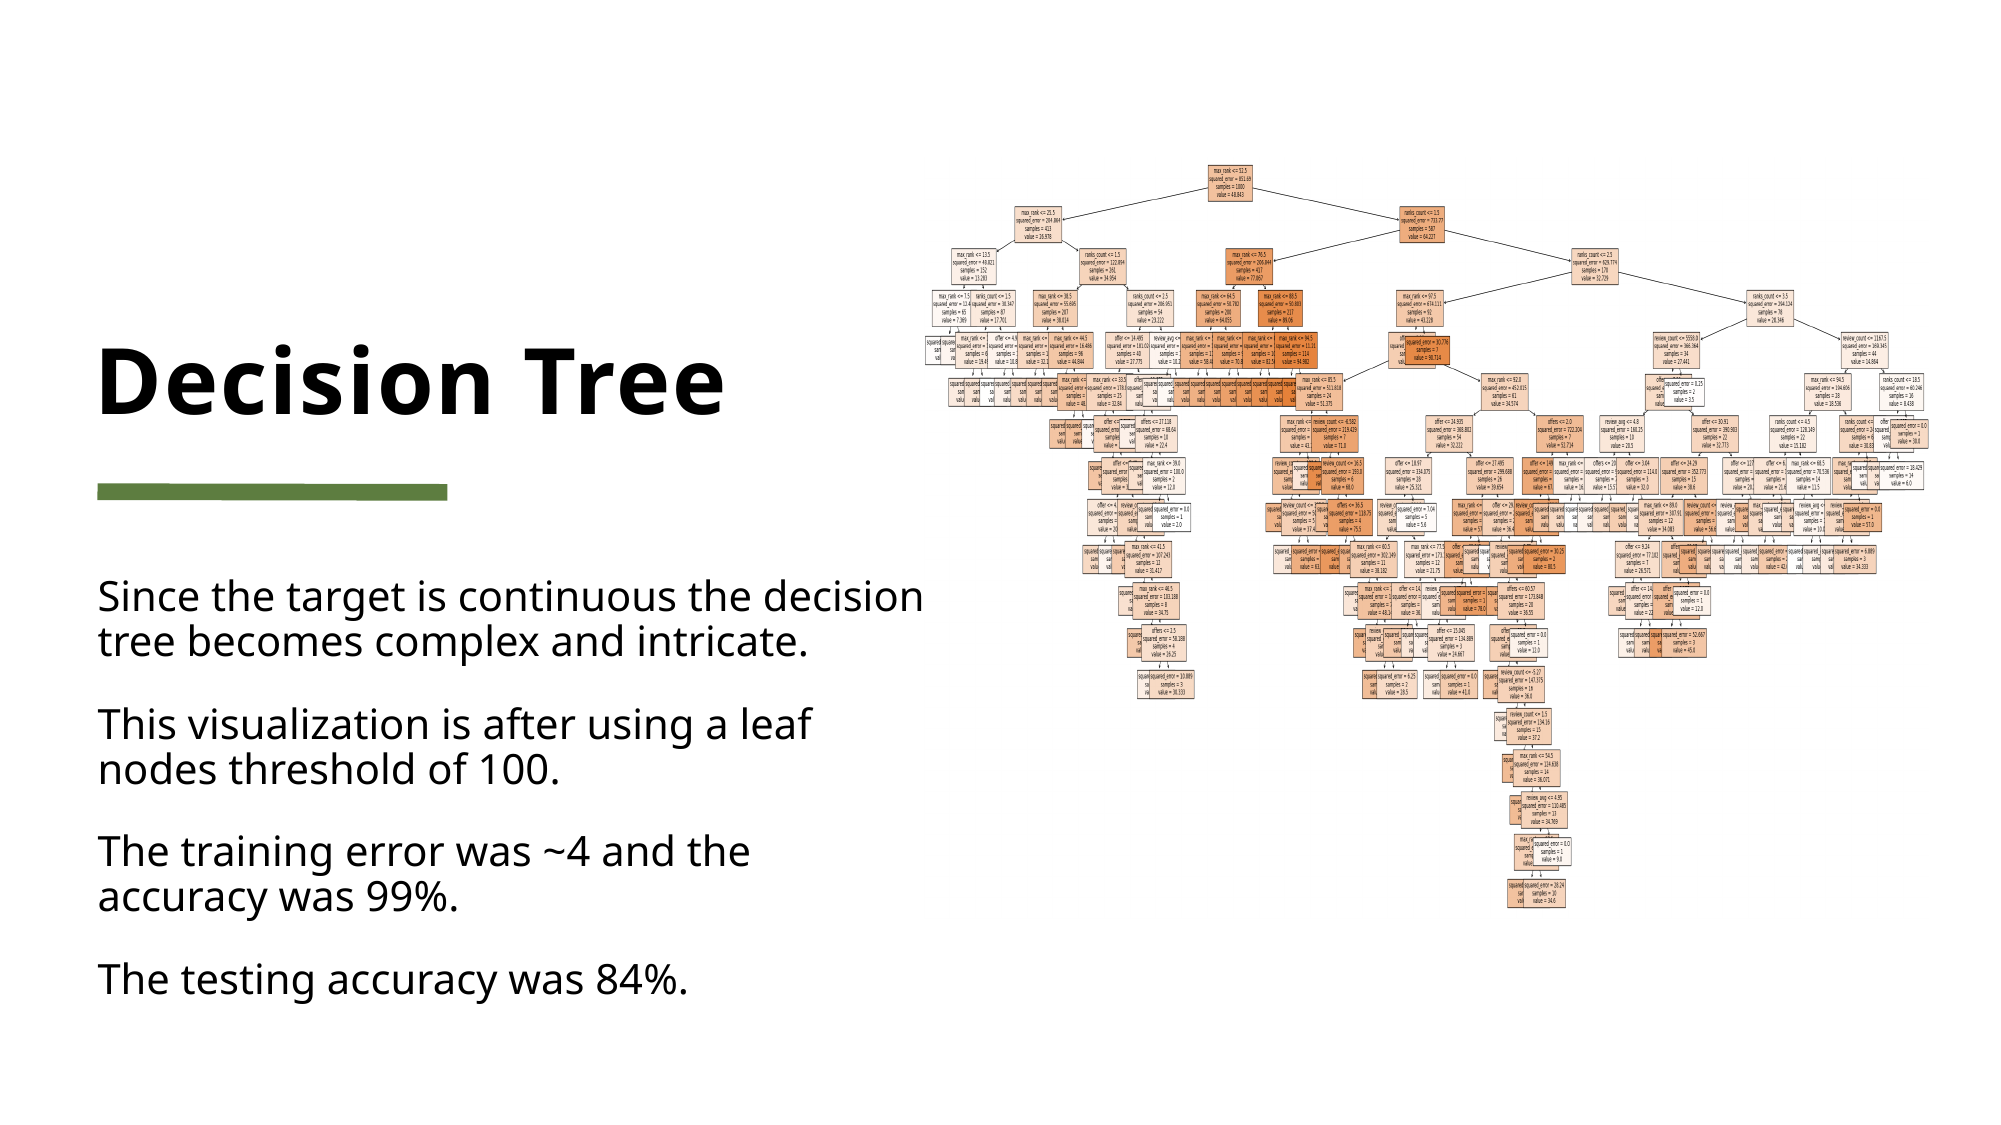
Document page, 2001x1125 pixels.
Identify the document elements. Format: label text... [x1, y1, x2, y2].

title Decision Tree [94, 45, 925, 432]
picture [924, 157, 1929, 919]
list Since the target is continuous the decision tree becomes complex and intricate. This visualization is after using a leaf nodes threshold of 100. The training error was ~4 and the accuracy was 99%. The testing accuracy was 84%. [97, 537, 925, 1030]
